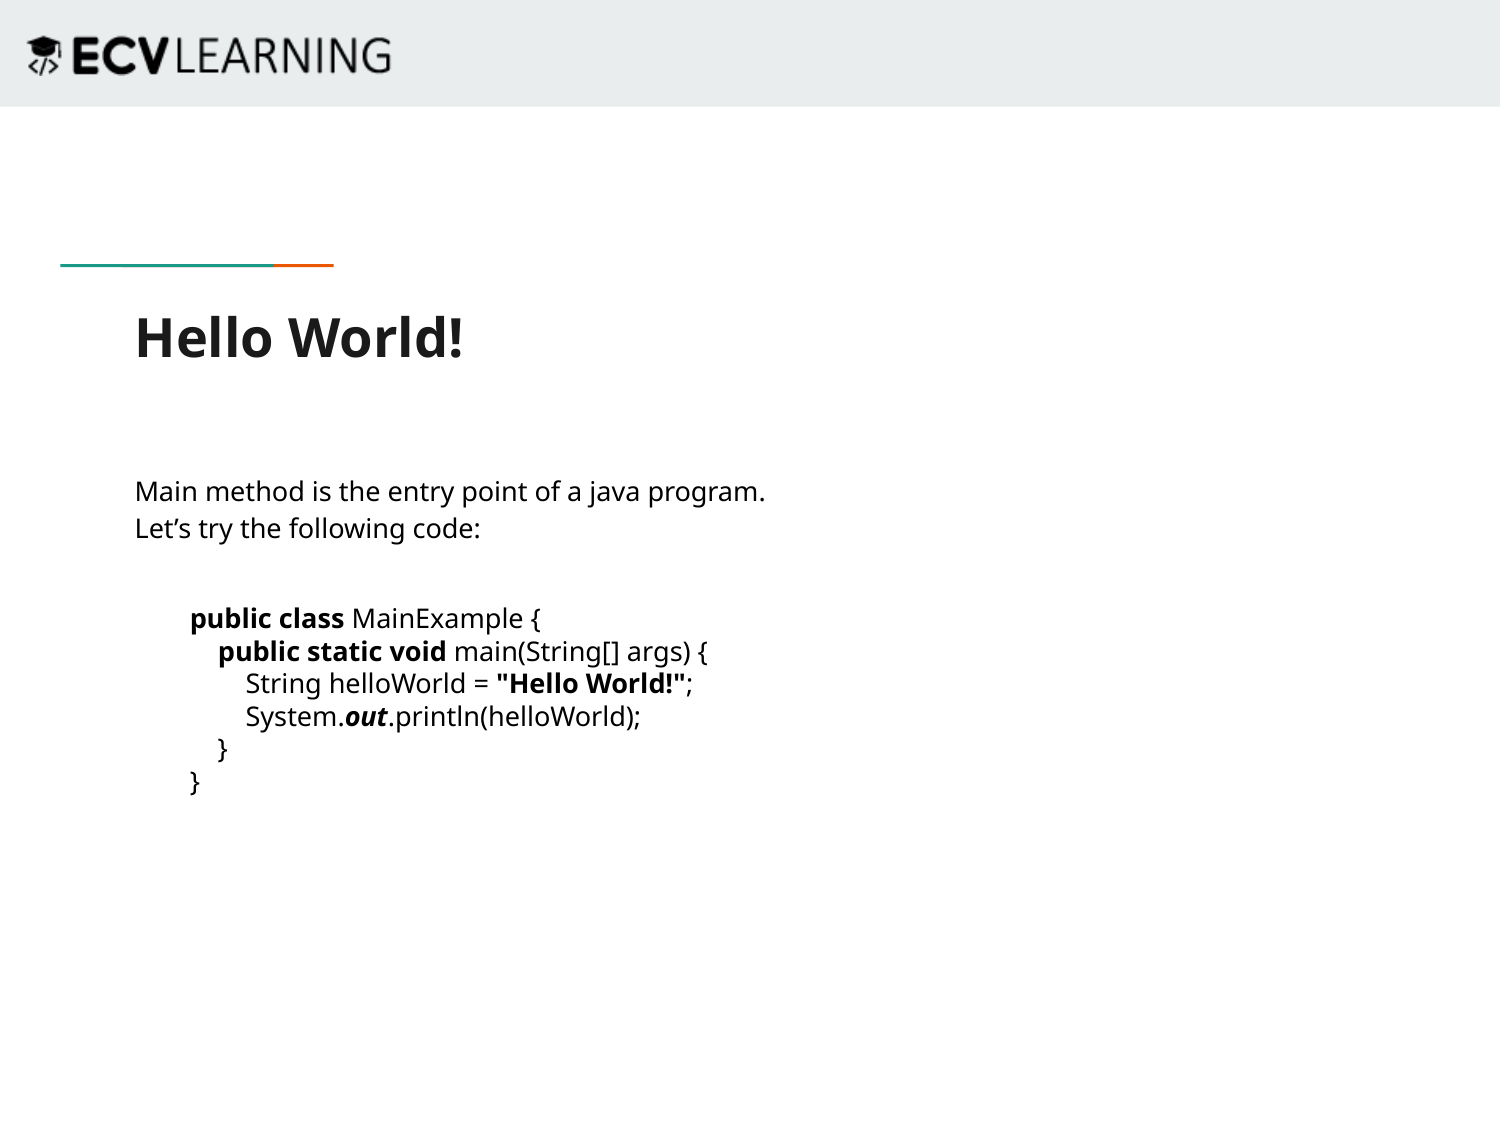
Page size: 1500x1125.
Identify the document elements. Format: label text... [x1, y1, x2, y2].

list Main method is the entry point of a java program. Let’s try the following code: public class MainExample { public static void main(String[] args) { String helloWorld = "Hello World!"; System.out.println(helloWorld); } } [119, 454, 1381, 950]
picture [24, 33, 396, 76]
title Hello World! [119, 288, 1381, 406]
